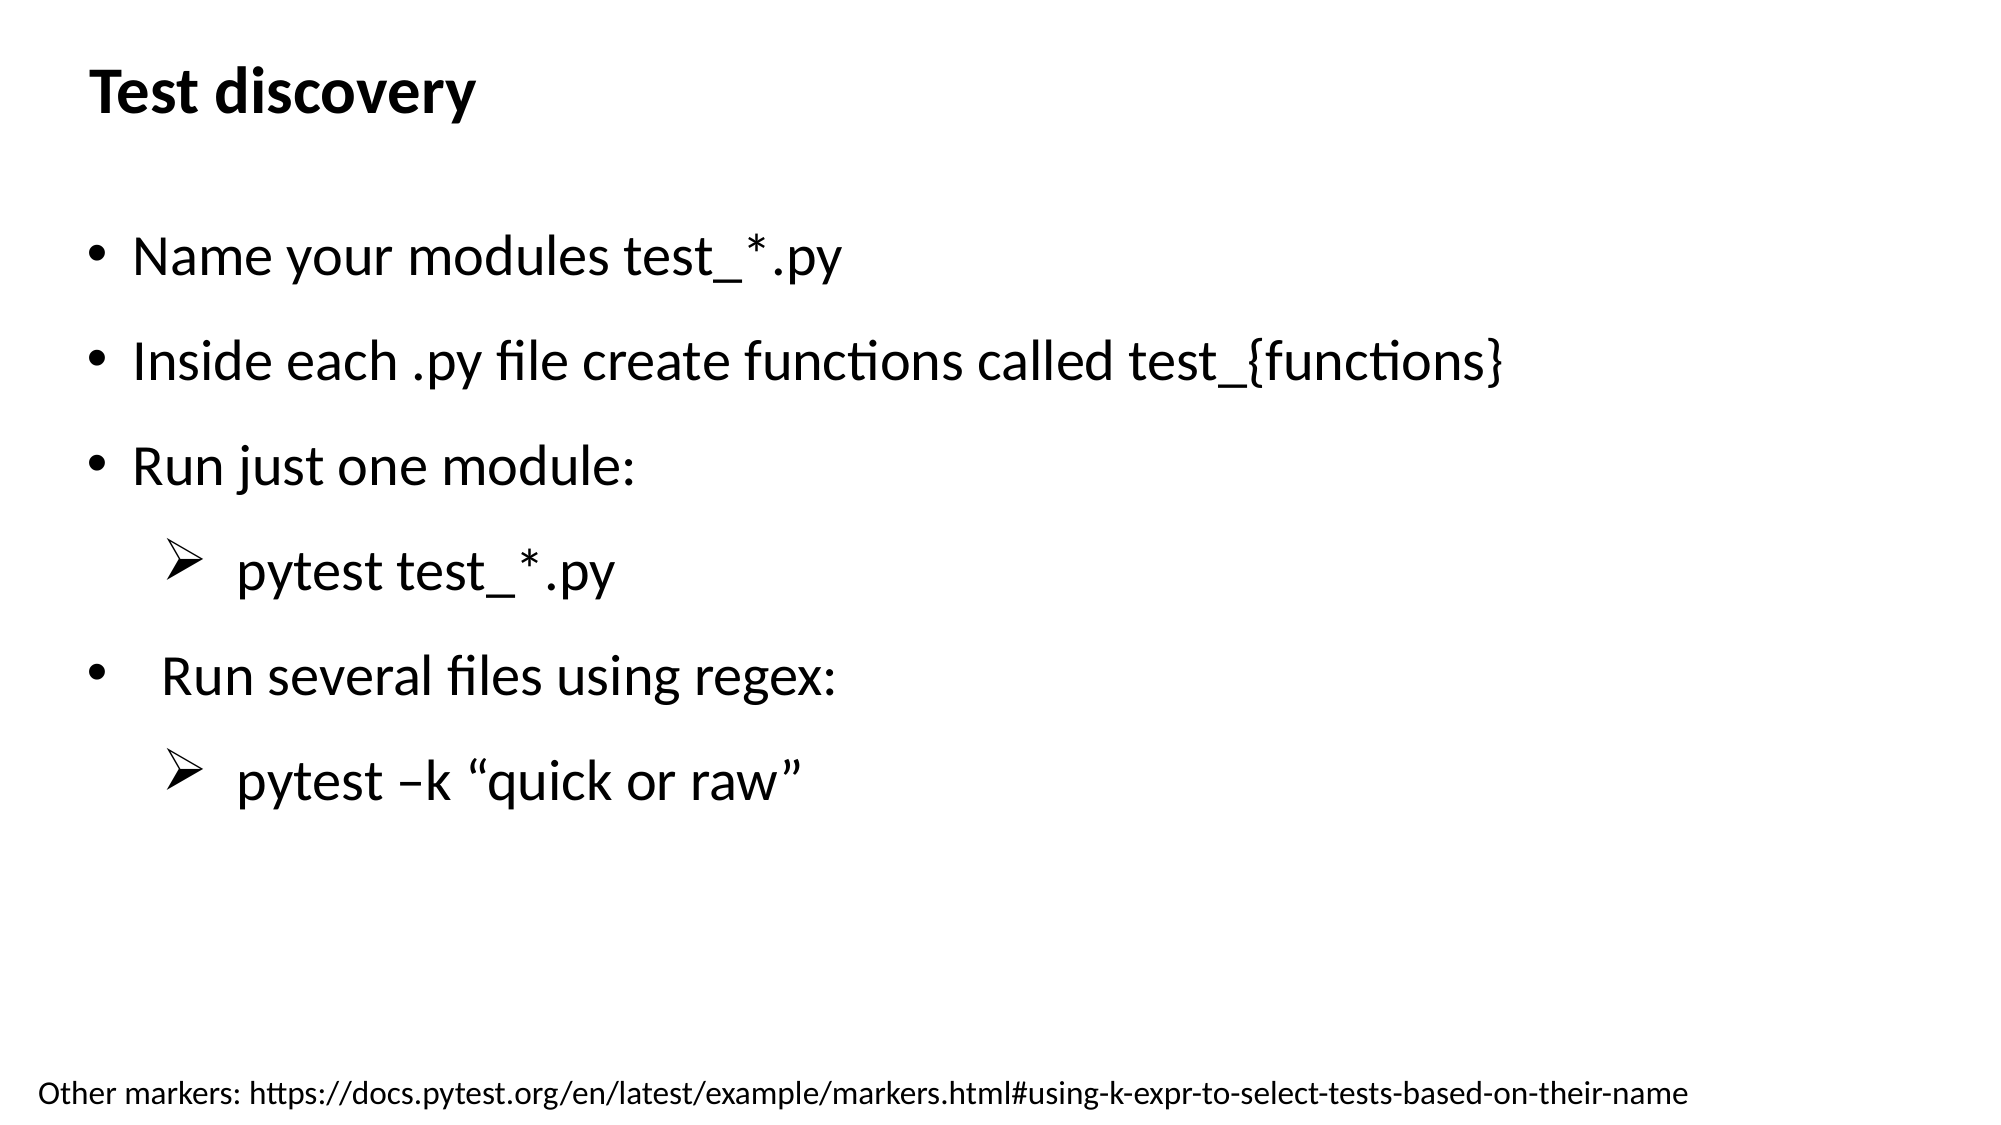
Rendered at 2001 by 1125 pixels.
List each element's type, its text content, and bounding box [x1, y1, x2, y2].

text_box Test discovery [0, 0, 2000, 135]
text_box Name your modules test_*.py Inside each .py file create functions called test_{functions} Run just one module: pytest test_*.py Run several files using regex: pytest –k “quick or raw” Other markers: https://docs.pytest.org/en/latest/example/markers.html#using-k-expr-to-select-tests-based-on-their-name [0, 174, 1802, 1119]
